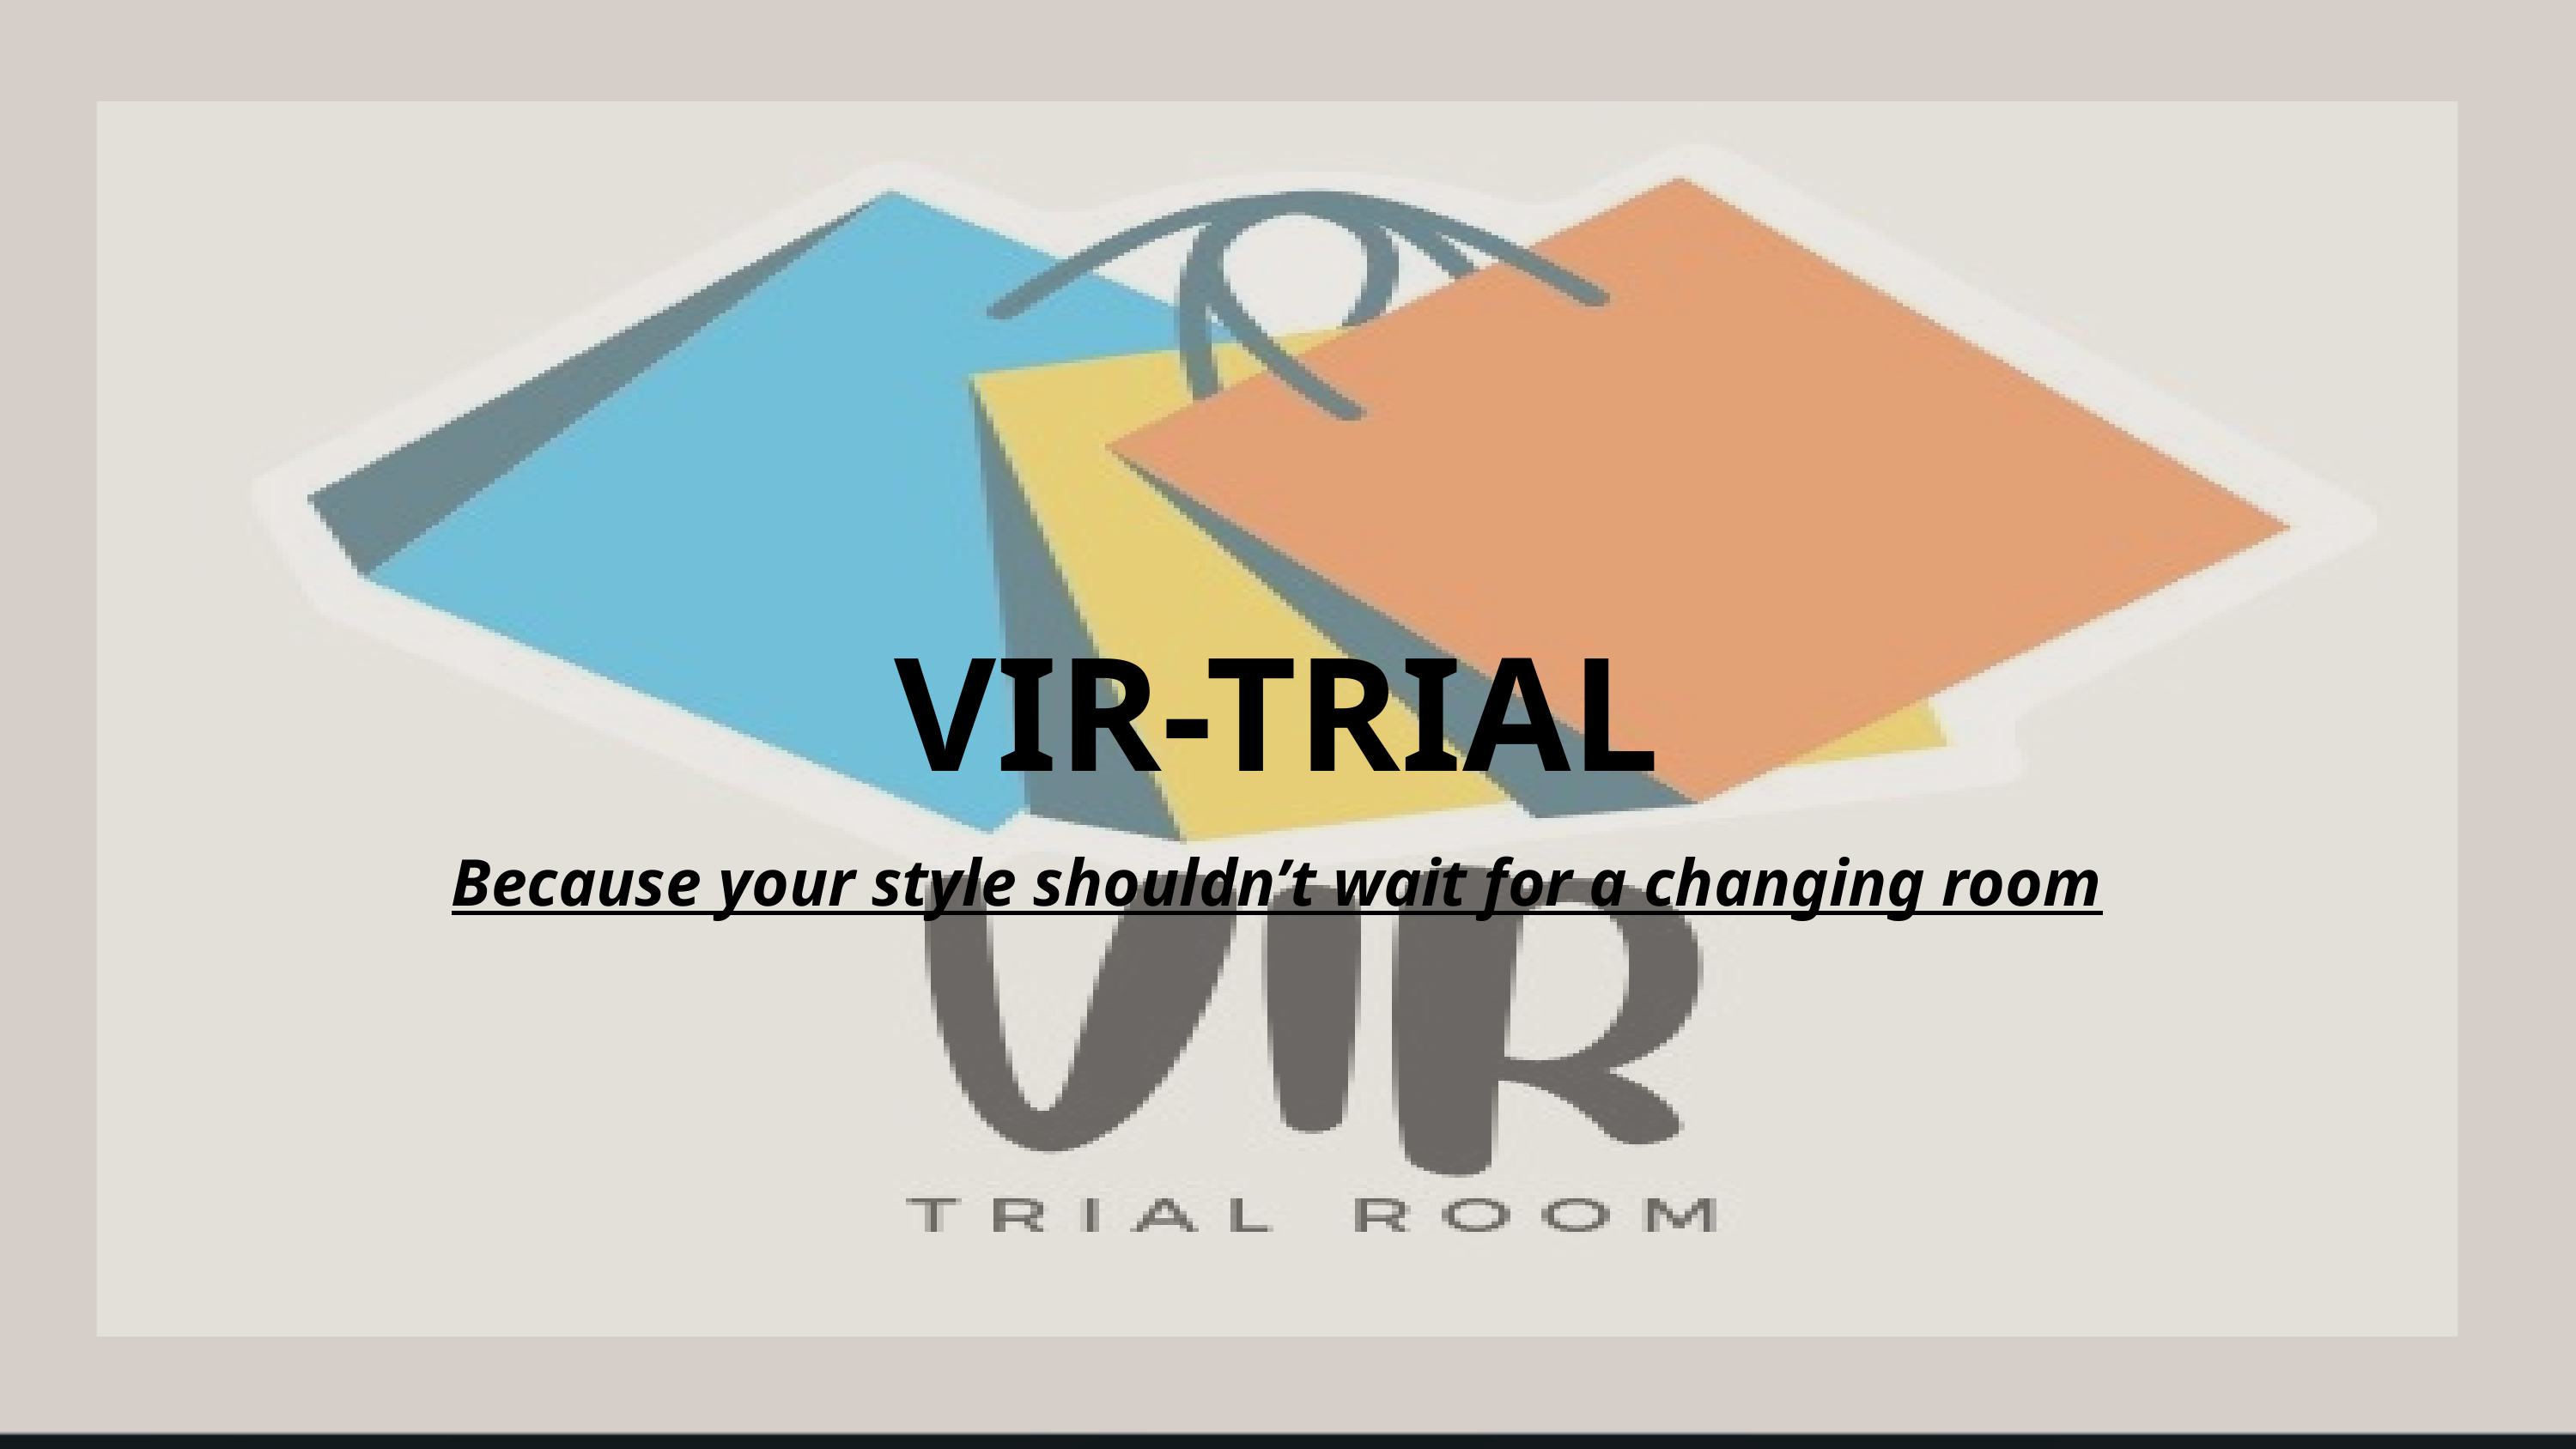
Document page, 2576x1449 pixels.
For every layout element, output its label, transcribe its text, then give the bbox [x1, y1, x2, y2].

title VIR-TRIAL Because your style shouldn’t wait for a changing room [96, 101, 2458, 1337]
picture [0, 0, 2576, 1449]
